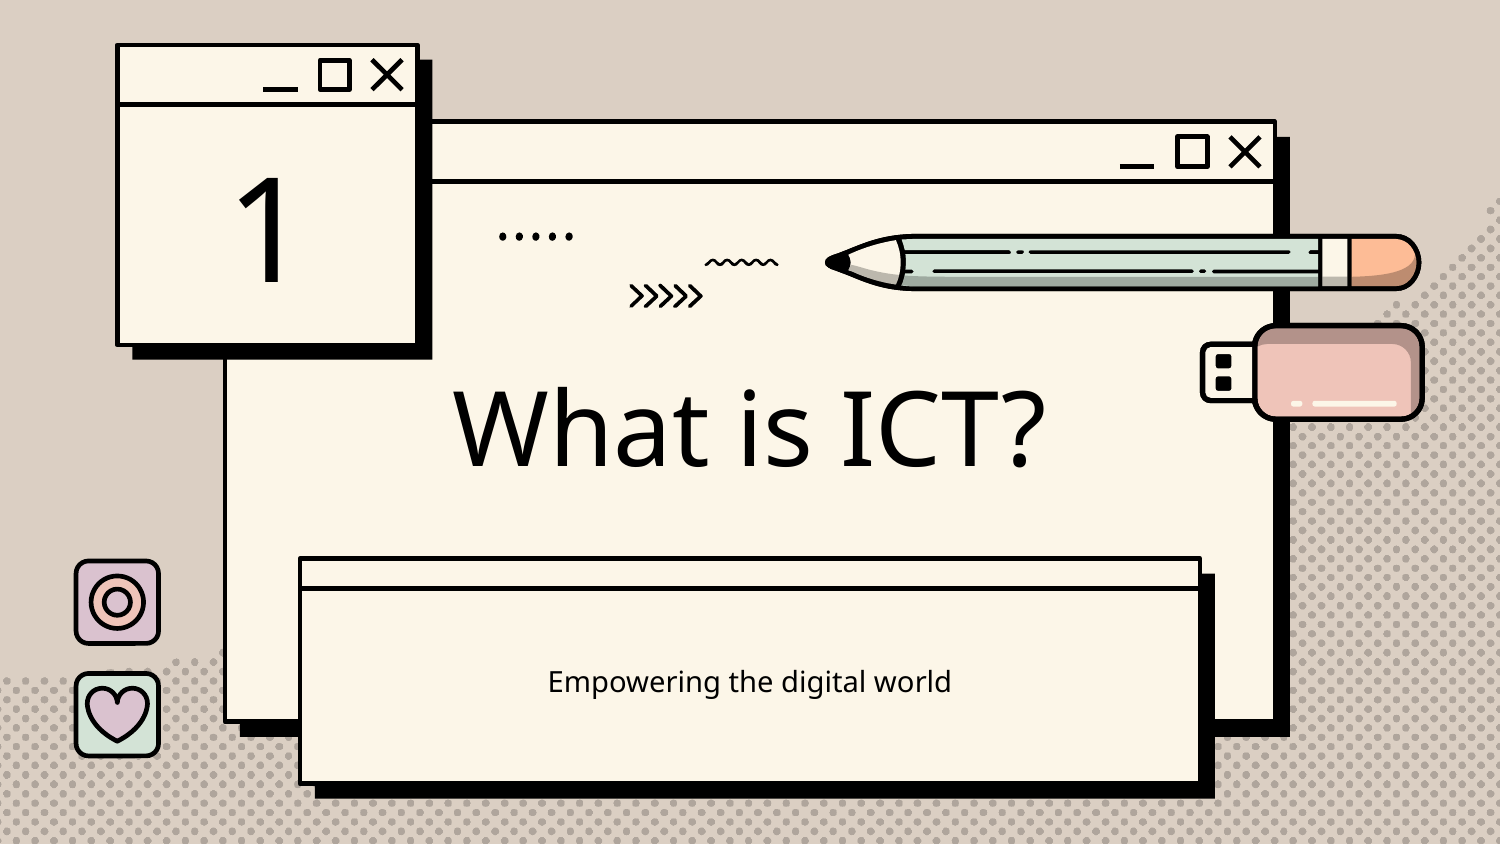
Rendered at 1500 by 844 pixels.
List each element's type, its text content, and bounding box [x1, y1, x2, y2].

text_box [1262, 259, 1363, 486]
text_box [75, 560, 159, 644]
text_box [704, 258, 779, 267]
text_box [658, 283, 674, 308]
text_box [565, 232, 573, 241]
text_box [629, 284, 644, 308]
text_box [643, 284, 659, 308]
text_box [548, 232, 556, 241]
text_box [116, 44, 433, 360]
text_box [688, 284, 703, 308]
text_box [673, 284, 688, 308]
title What is ICT? [300, 346, 1200, 497]
text_box [532, 232, 540, 241]
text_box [299, 558, 1216, 799]
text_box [823, 233, 1425, 292]
text_box [515, 232, 523, 241]
text_box [499, 232, 507, 241]
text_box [75, 673, 159, 757]
